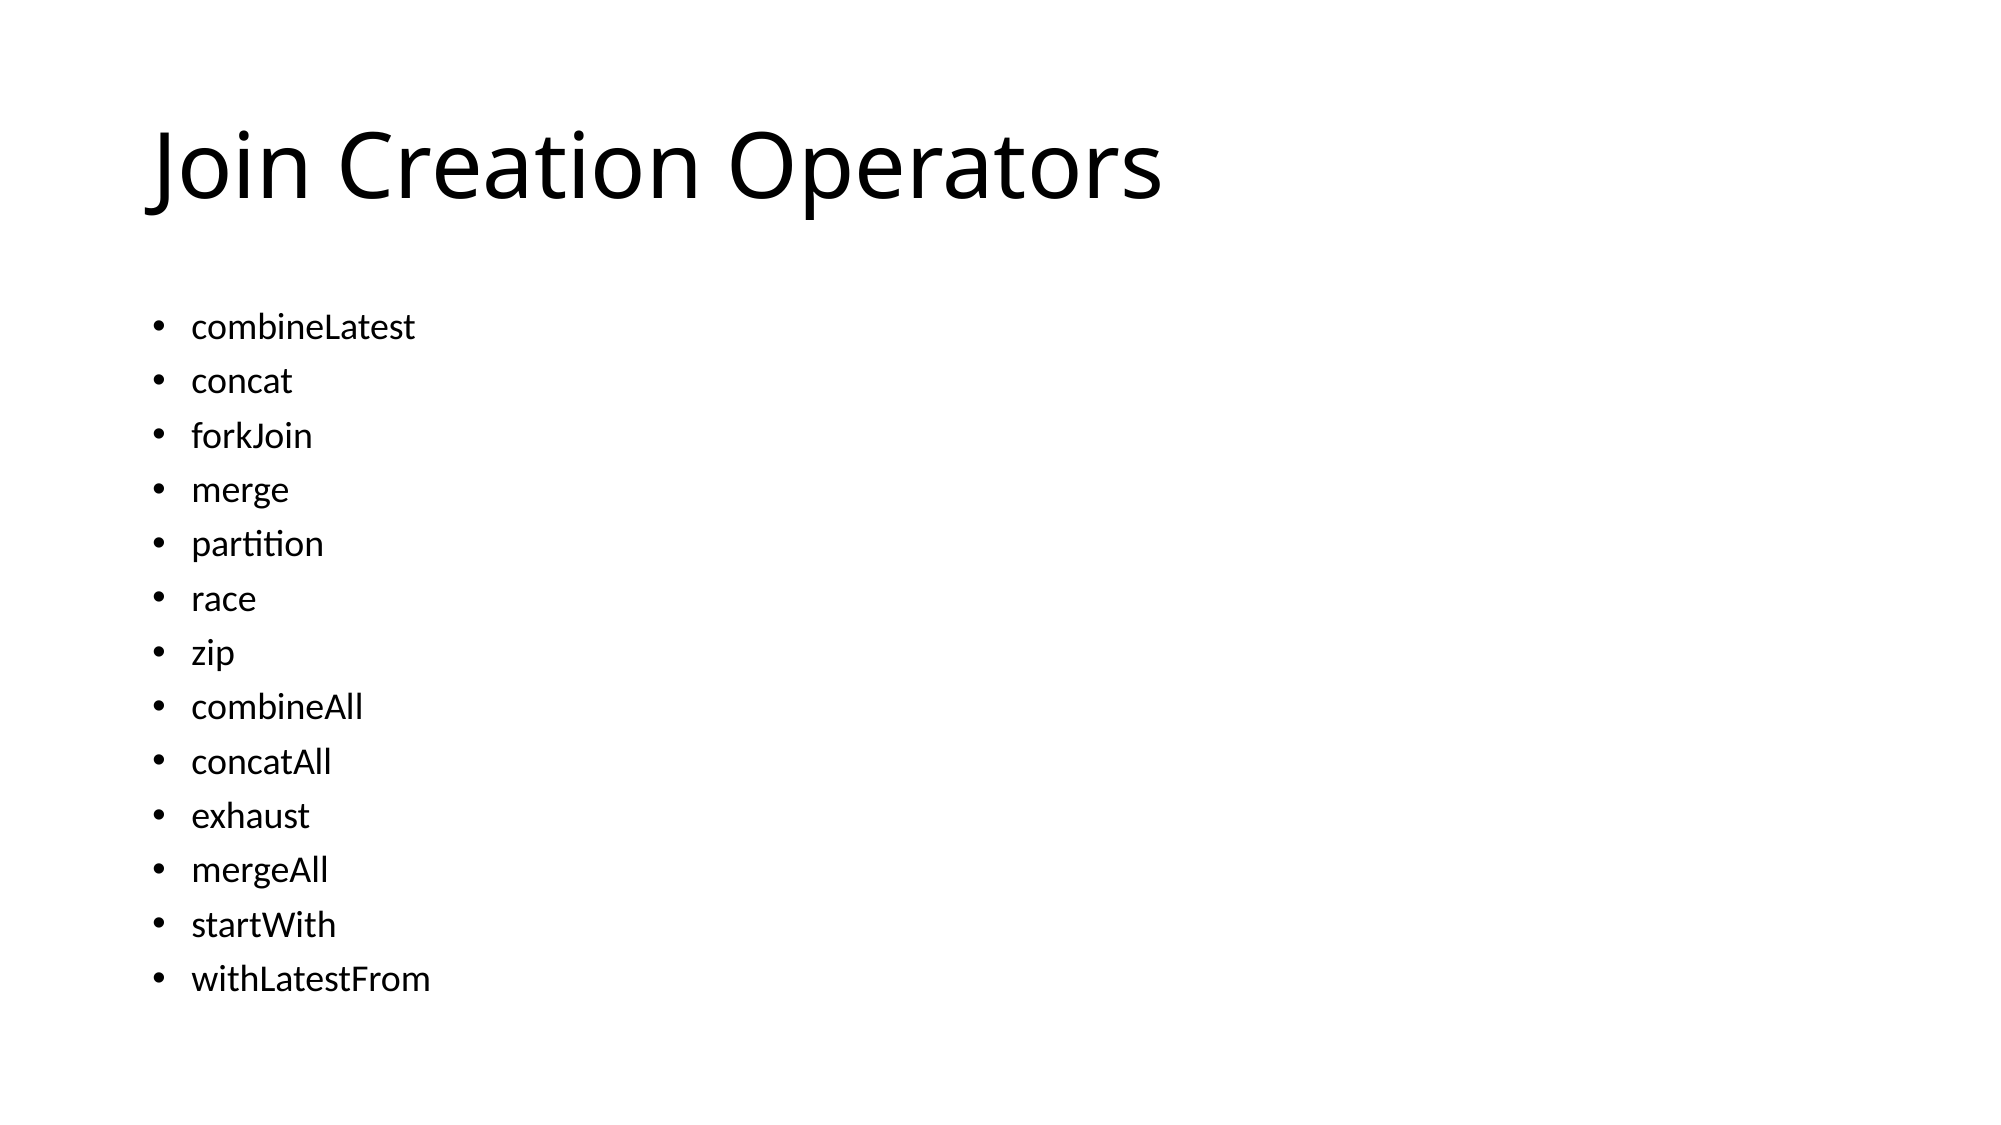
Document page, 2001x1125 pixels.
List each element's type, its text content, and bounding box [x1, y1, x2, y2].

list combineLatest concat forkJoin merge partition race zip combineAll concatAll exhaust mergeAll startWith withLatestFrom [137, 299, 1863, 1014]
title Join Creation Operators [137, 59, 1863, 278]
